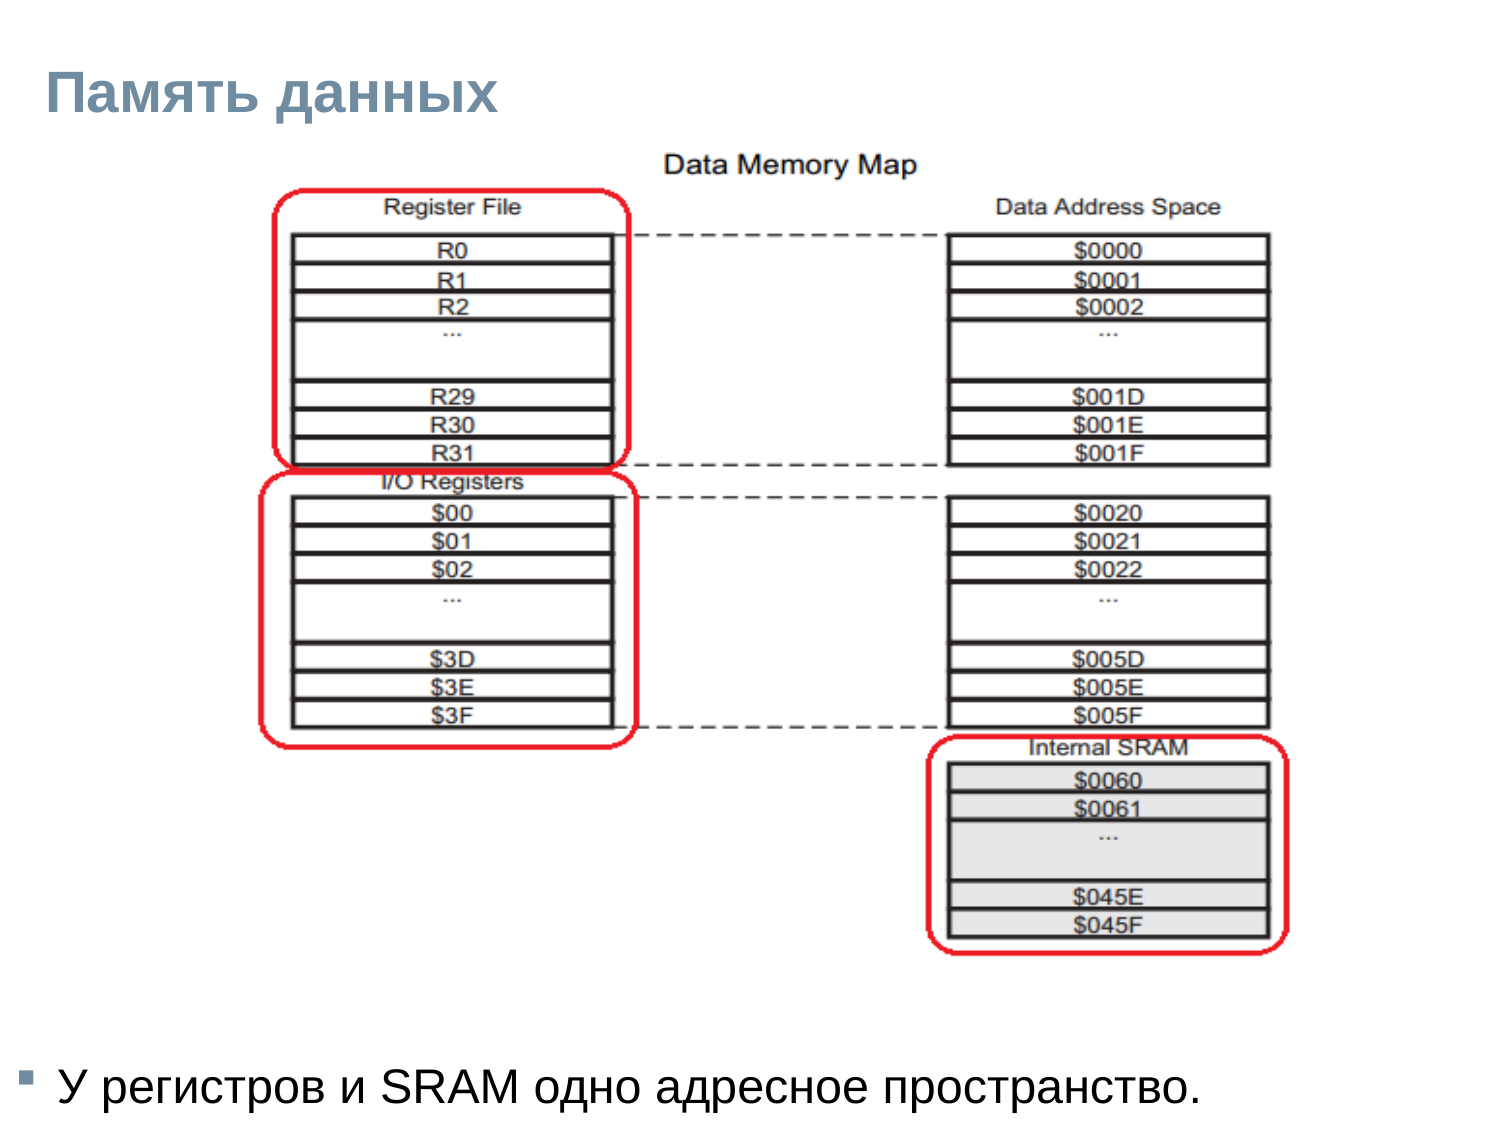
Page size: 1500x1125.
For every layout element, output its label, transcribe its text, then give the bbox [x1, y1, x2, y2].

title Память данных [0, 46, 1350, 131]
picture [218, 125, 1318, 965]
list У регистров и SRAM одно адресное пространство. [0, 140, 1500, 1125]
